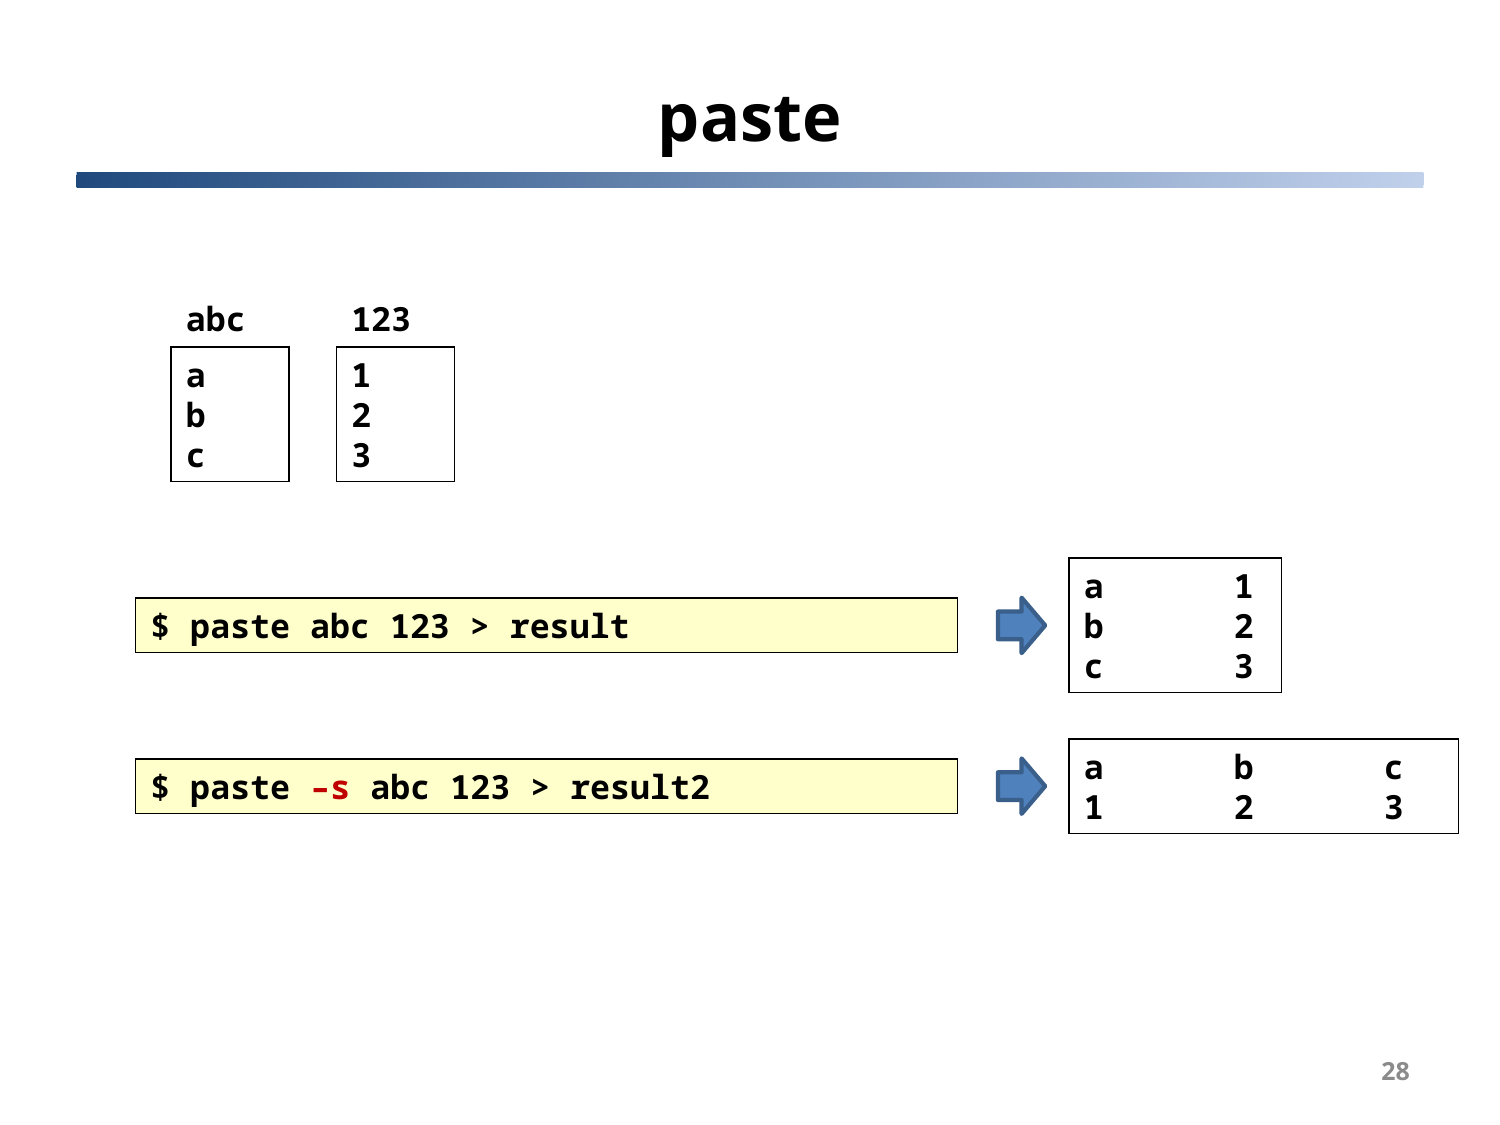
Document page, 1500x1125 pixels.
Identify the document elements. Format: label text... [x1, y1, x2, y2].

slide_number 28 [1074, 1042, 1425, 1103]
text_box $ paste –s abc 123 > result2 [135, 758, 958, 814]
text_box [995, 595, 1047, 656]
title paste [75, 45, 1425, 185]
text_box [995, 756, 1047, 816]
text_box a b c [171, 347, 290, 482]
text_box 123 [336, 291, 455, 346]
text_box a 1 b 2 c 3 [1068, 558, 1282, 693]
text_box $ paste abc 123 > result [135, 598, 958, 653]
text_box a b c 1 2 3 [1068, 738, 1459, 834]
text_box 1 2 3 [336, 347, 455, 482]
text_box abc [171, 291, 290, 346]
